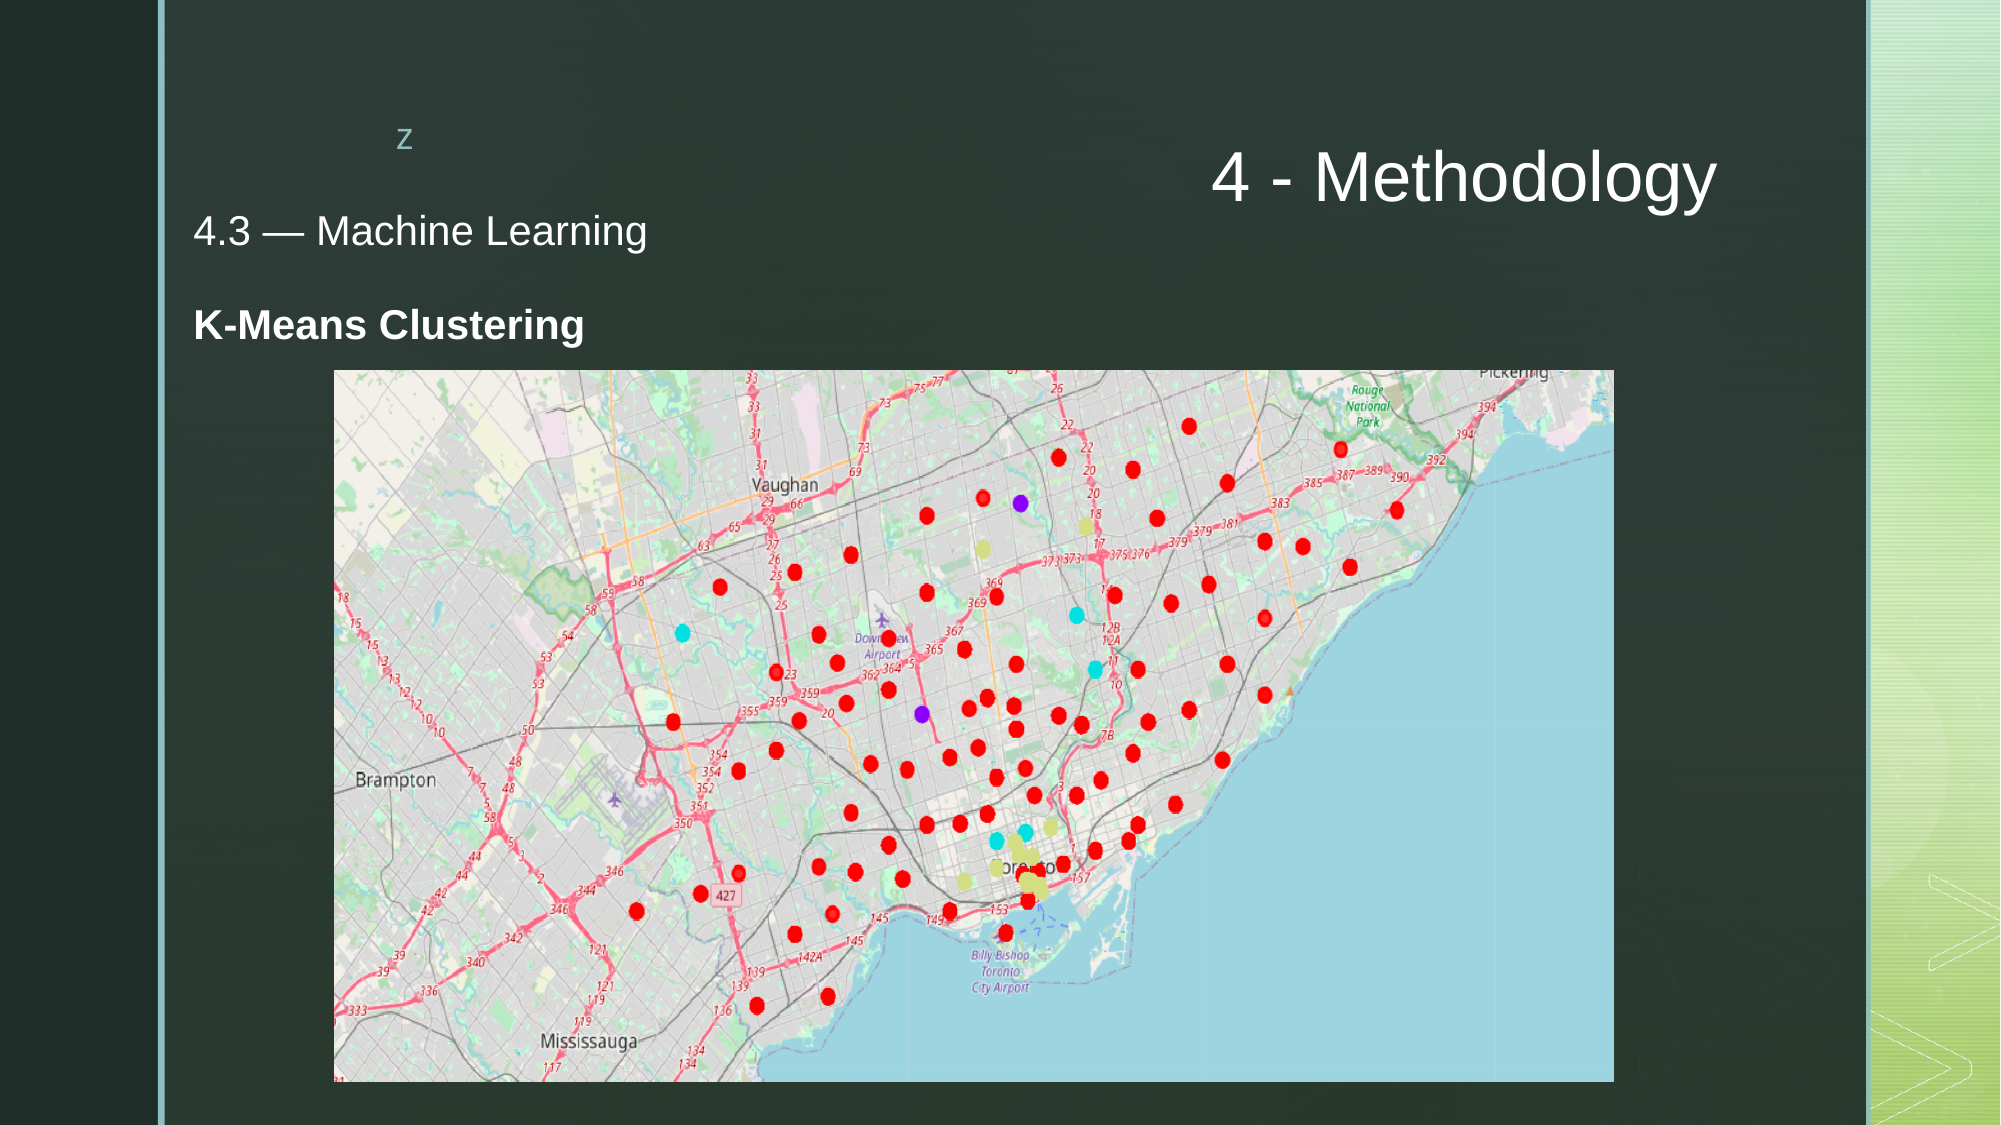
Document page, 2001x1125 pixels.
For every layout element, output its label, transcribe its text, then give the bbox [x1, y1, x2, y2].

title 4 - Methodology [428, 132, 1734, 310]
list 4.3 — Machine Learning K-Means Clustering [178, 220, 1458, 414]
picture [334, 370, 1615, 1083]
picture [1871, 0, 2001, 1125]
